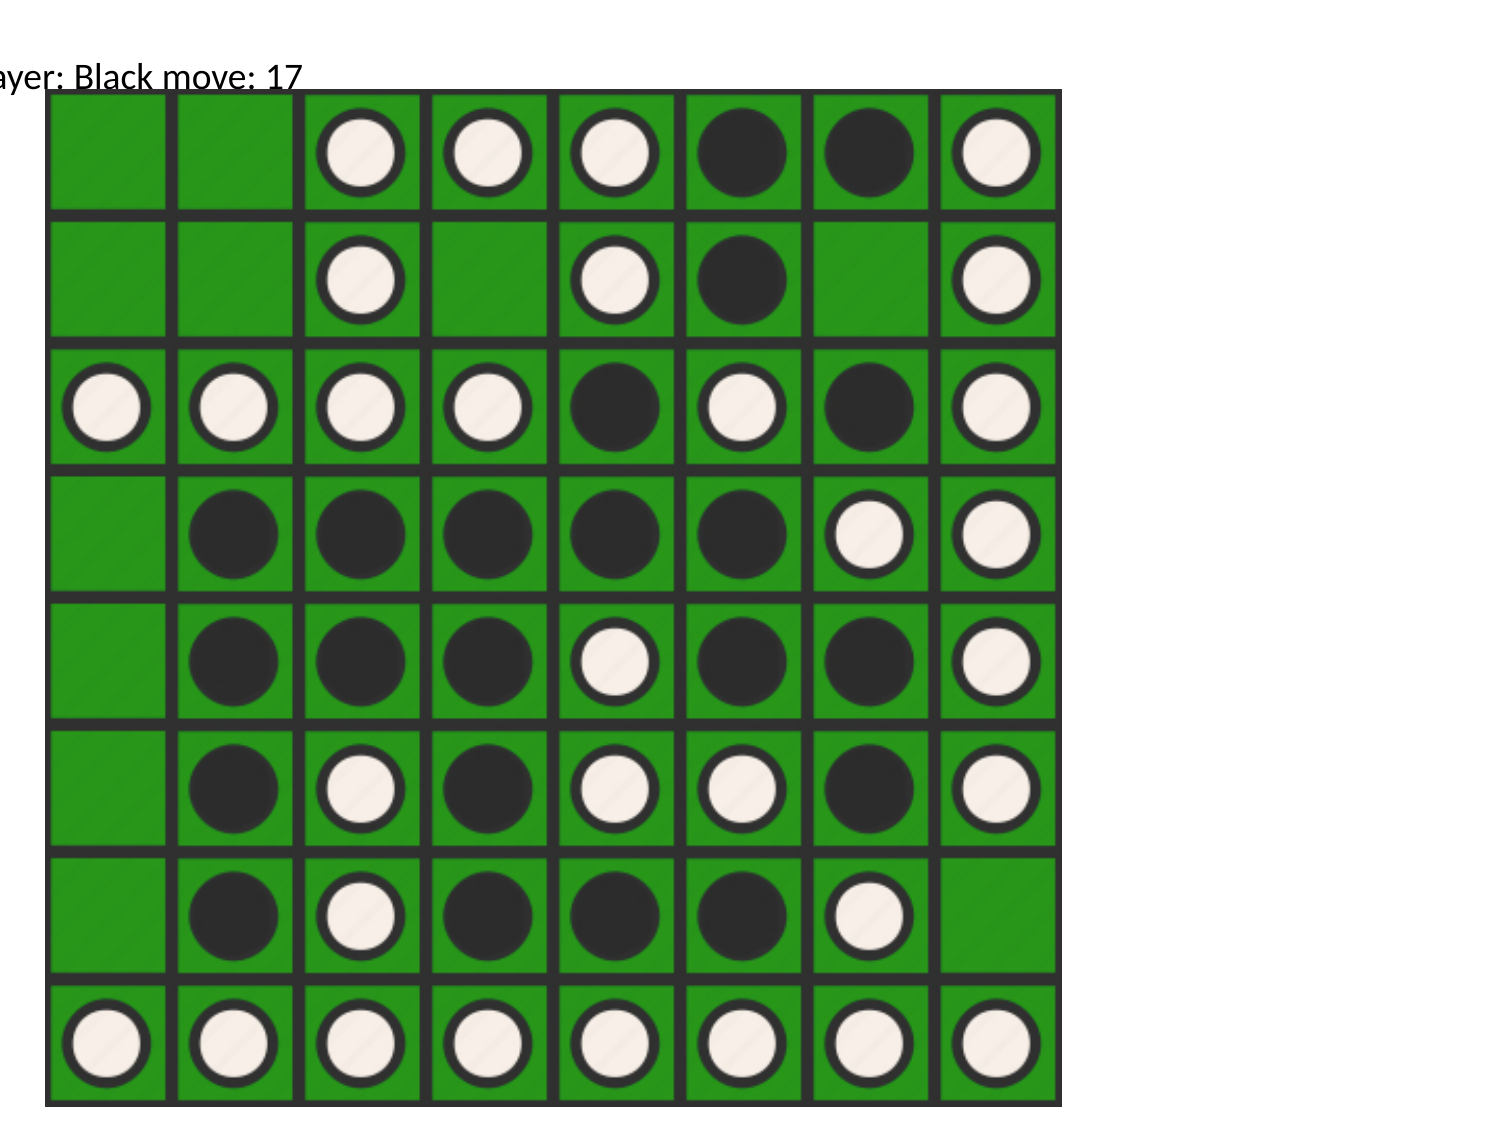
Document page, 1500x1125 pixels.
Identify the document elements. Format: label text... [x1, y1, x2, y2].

picture [44, 89, 1062, 1107]
text_box turn: 49 player: Black move: 17 [0, 44, 319, 105]
